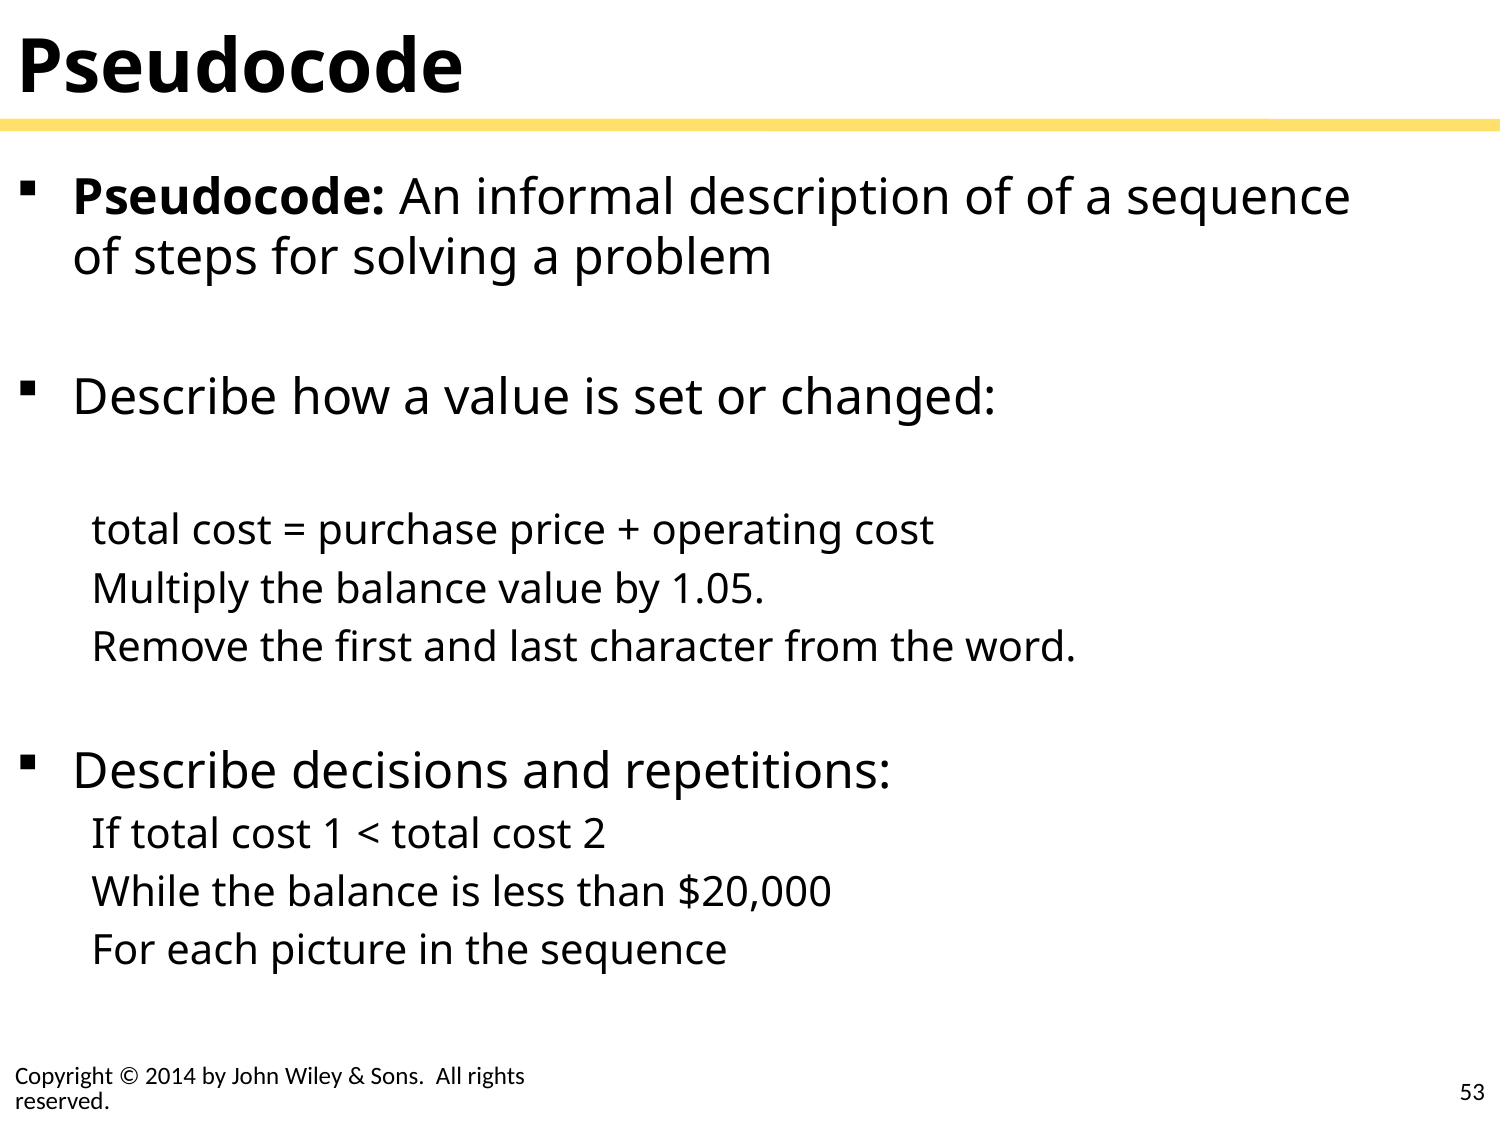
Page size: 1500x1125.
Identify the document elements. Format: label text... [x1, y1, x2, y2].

title Pseudocode [1, 0, 1500, 125]
list Pseudocode: An informal description of of a sequence of steps for solving a problem Describe how a value is set or changed: total cost = purchase price + operating cost Multiply the balance value by 1.05. Remove the first and last character from the word. Describe decisions and repetitions: If total cost 1 < total cost 2 While the balance is less than $20,000 For each picture in the sequence [1, 157, 1425, 1003]
